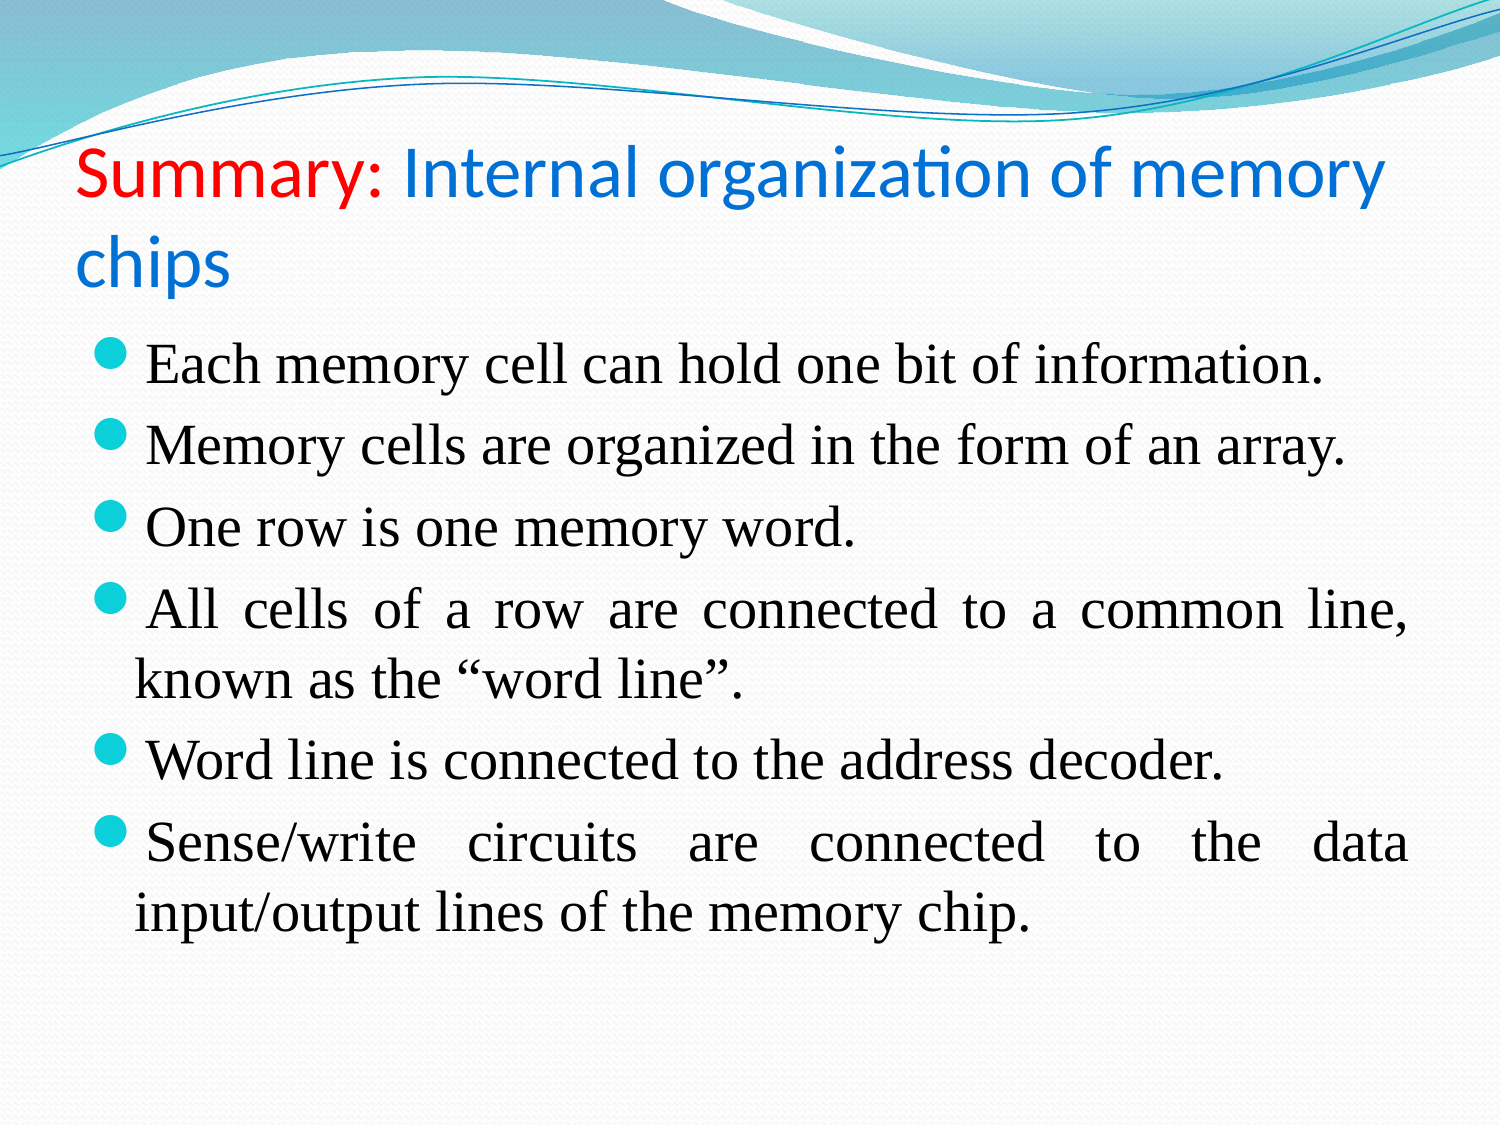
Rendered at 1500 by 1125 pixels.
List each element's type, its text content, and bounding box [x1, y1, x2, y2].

title Summary: Internal organization of memory chips [75, 115, 1425, 303]
list Each memory cell can hold one bit of information. Memory cells are organized in the form of an array. One row is one memory word. All cells of a row are connected to a common line, known as the “word line”. Word line is connected to the address decoder. Sense/write circuits are connected to the data input/output lines of the memory chip. [75, 317, 1425, 1038]
